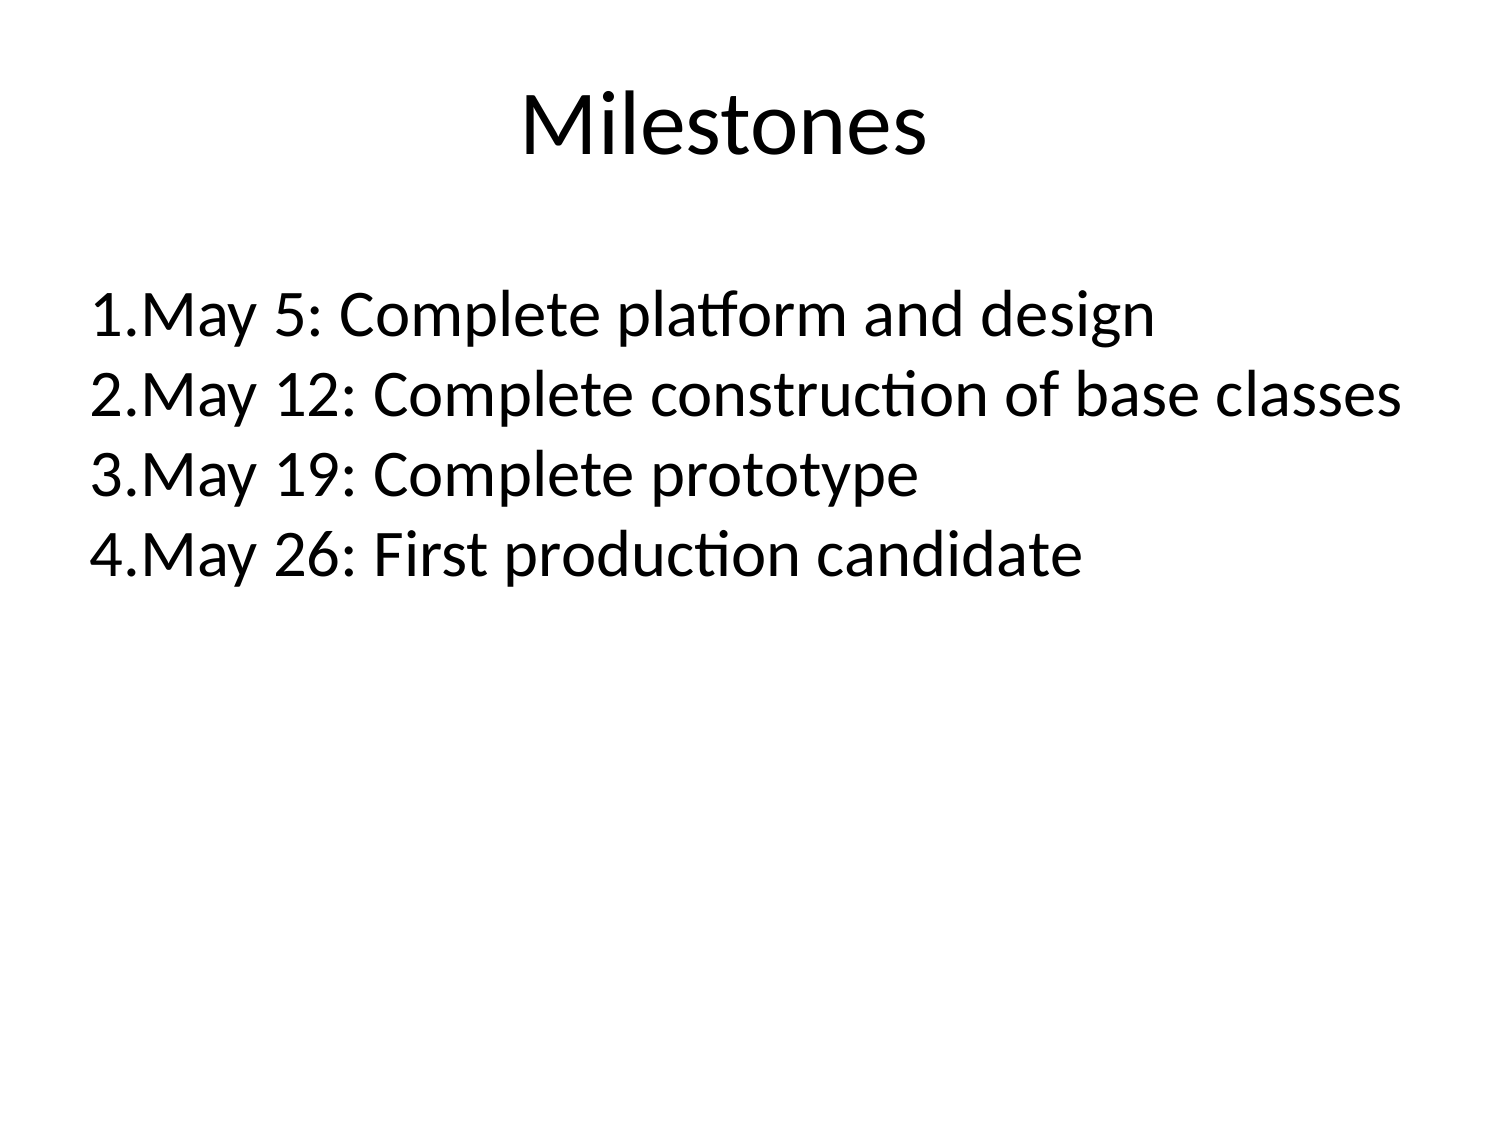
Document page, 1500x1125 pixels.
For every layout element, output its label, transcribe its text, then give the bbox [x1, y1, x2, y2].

text_box May 5: Complete platform and design May 12: Complete construction of base classes May 19: Complete prototype May 26: First production candidate [75, 262, 1424, 1004]
text_box Milestones [50, 24, 1399, 212]
